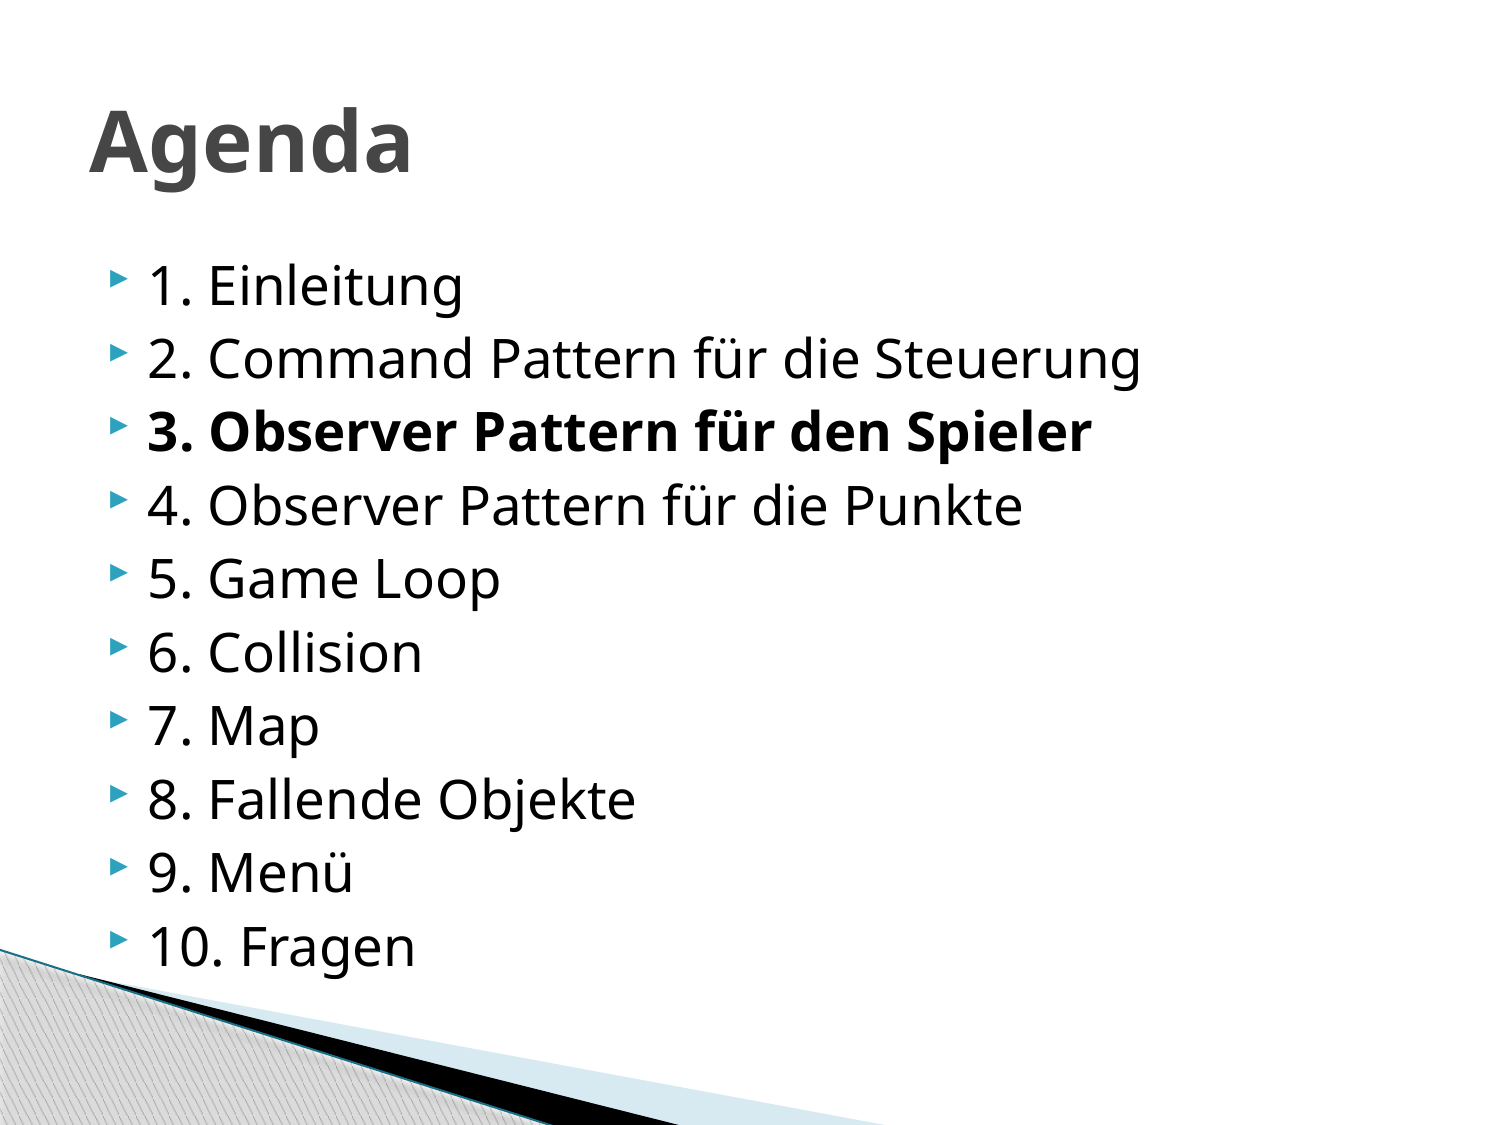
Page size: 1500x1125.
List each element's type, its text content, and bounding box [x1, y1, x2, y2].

title Agenda [75, 45, 1425, 233]
list 1. Einleitung 2. Command Pattern für die Steuerung 3. Observer Pattern für den Spieler 4. Observer Pattern für die Punkte 5. Game Loop 6. Collision 7. Map 8. Fallende Objekte 9. Menü 10. Fragen [75, 243, 1425, 986]
